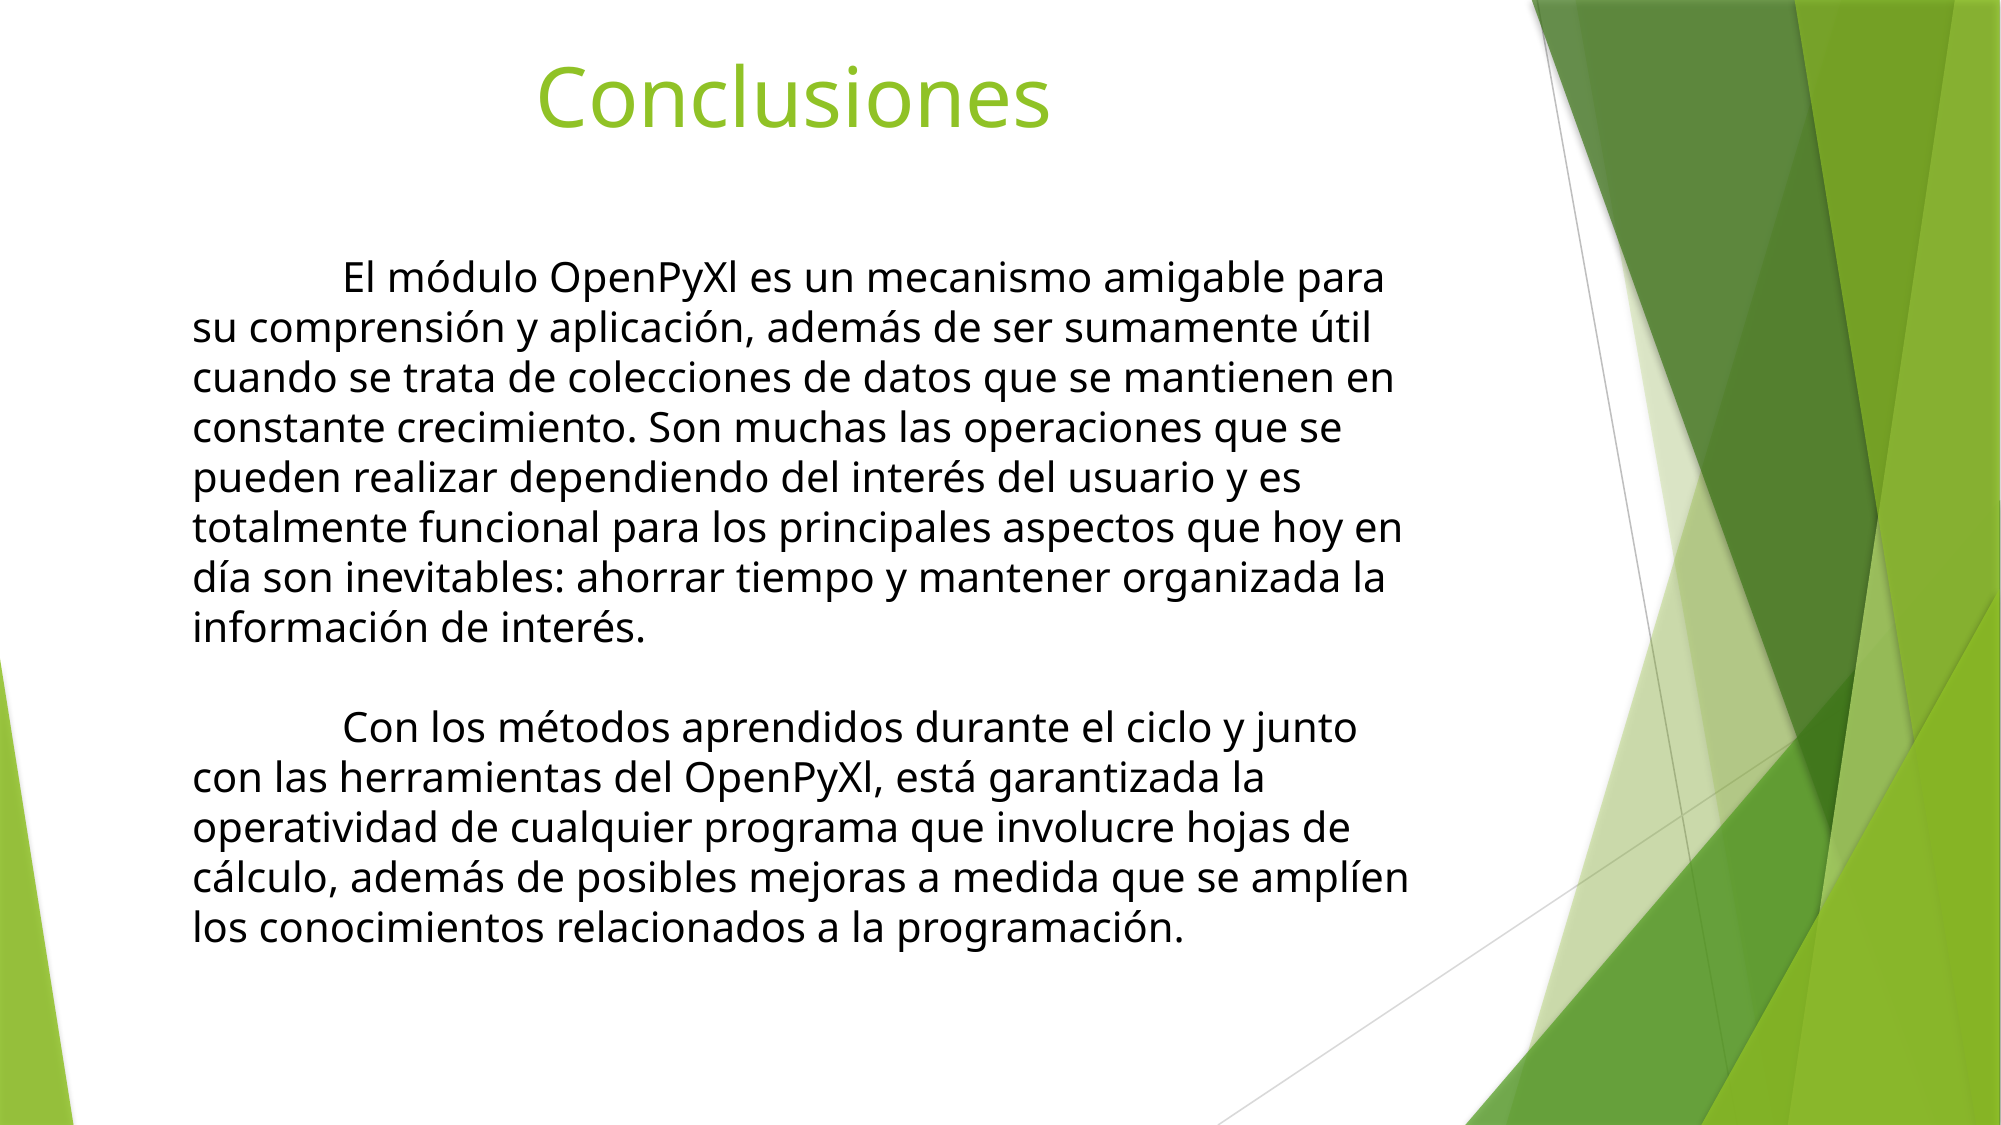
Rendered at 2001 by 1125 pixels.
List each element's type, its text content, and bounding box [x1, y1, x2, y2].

text_box El módulo OpenPyXl es un mecanismo amigable para su comprensión y aplicación, además de ser sumamente útil cuando se trata de colecciones de datos que se mantienen en constante crecimiento. Son muchas las operaciones que se pueden realizar dependiendo del interés del usuario y es totalmente funcional para los principales aspectos que hoy en día son inevitables: ahorrar tiempo y mantener organizada la información de interés. Con los métodos aprendidos durante el ciclo y junto con las herramientas del OpenPyXl, está garantizada la operatividad de cualquier programa que involucre hojas de cálculo, además de posibles mejoras a medida que se amplíen los conocimientos relacionados a la programación. [177, 243, 1453, 959]
title Conclusiones [89, 36, 1500, 153]
list [111, 219, 1522, 992]
